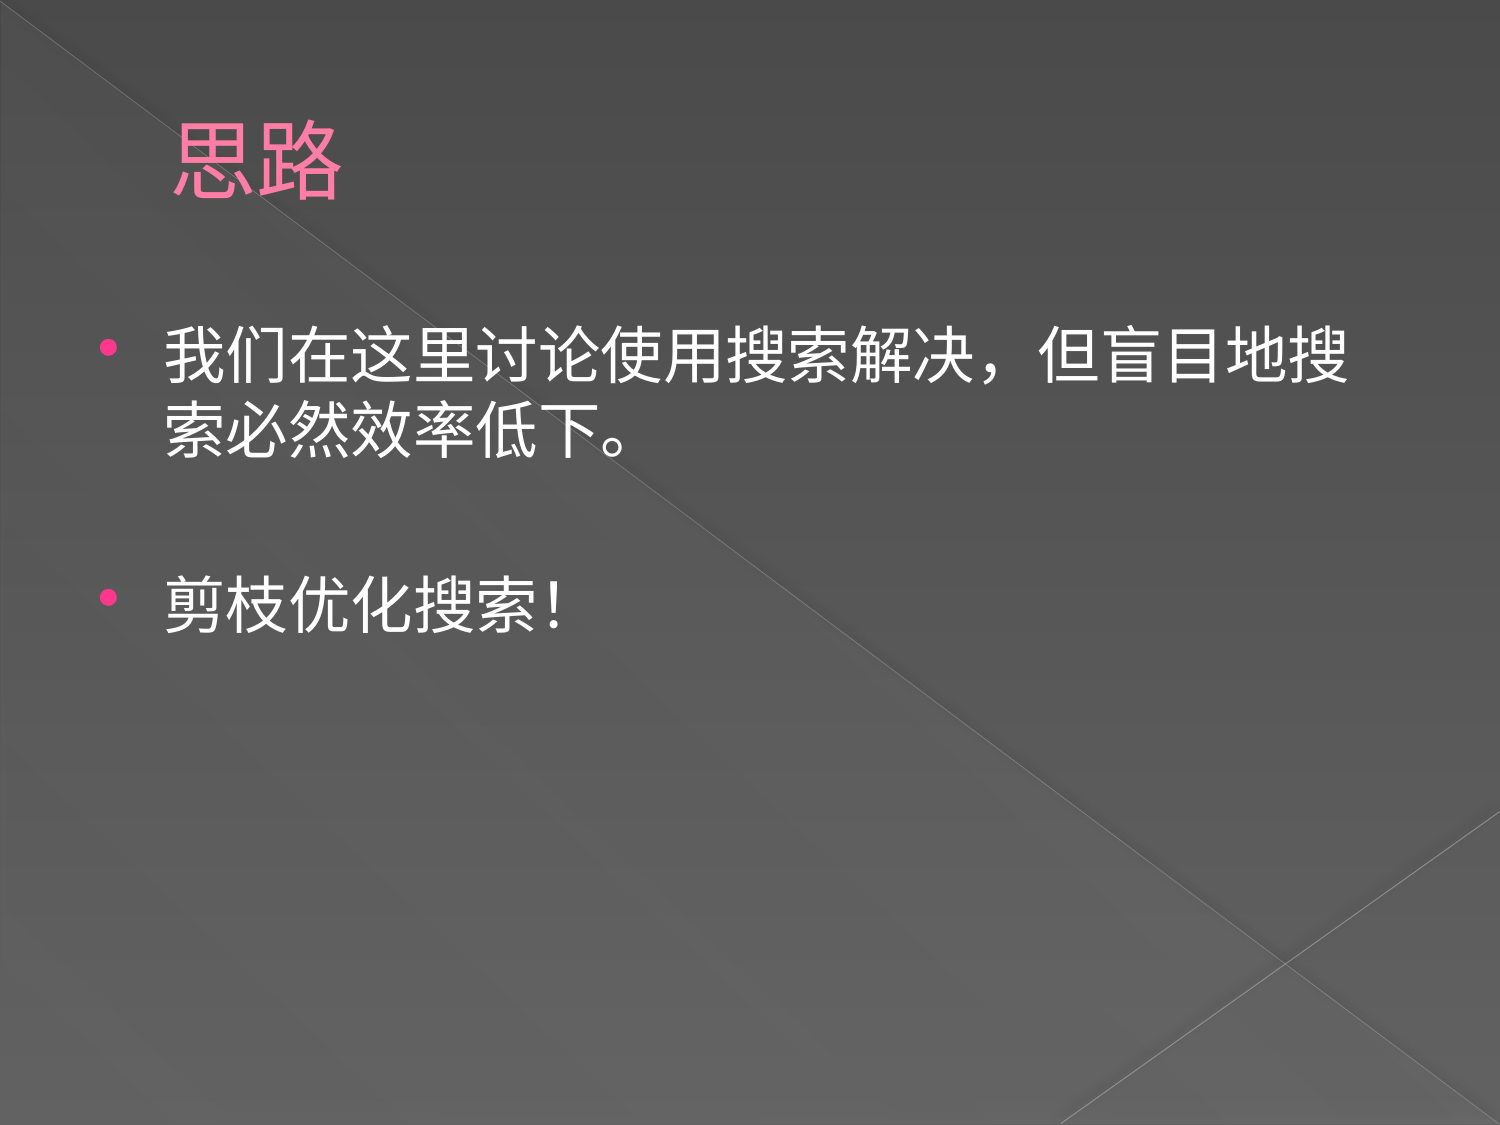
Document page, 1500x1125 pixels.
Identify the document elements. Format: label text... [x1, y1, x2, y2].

list 我们在这里讨论使用搜索解决，但盲目地搜索必然效率低下。 剪枝优化搜索！ [75, 308, 1425, 1059]
title 思路 [75, 43, 1425, 274]
